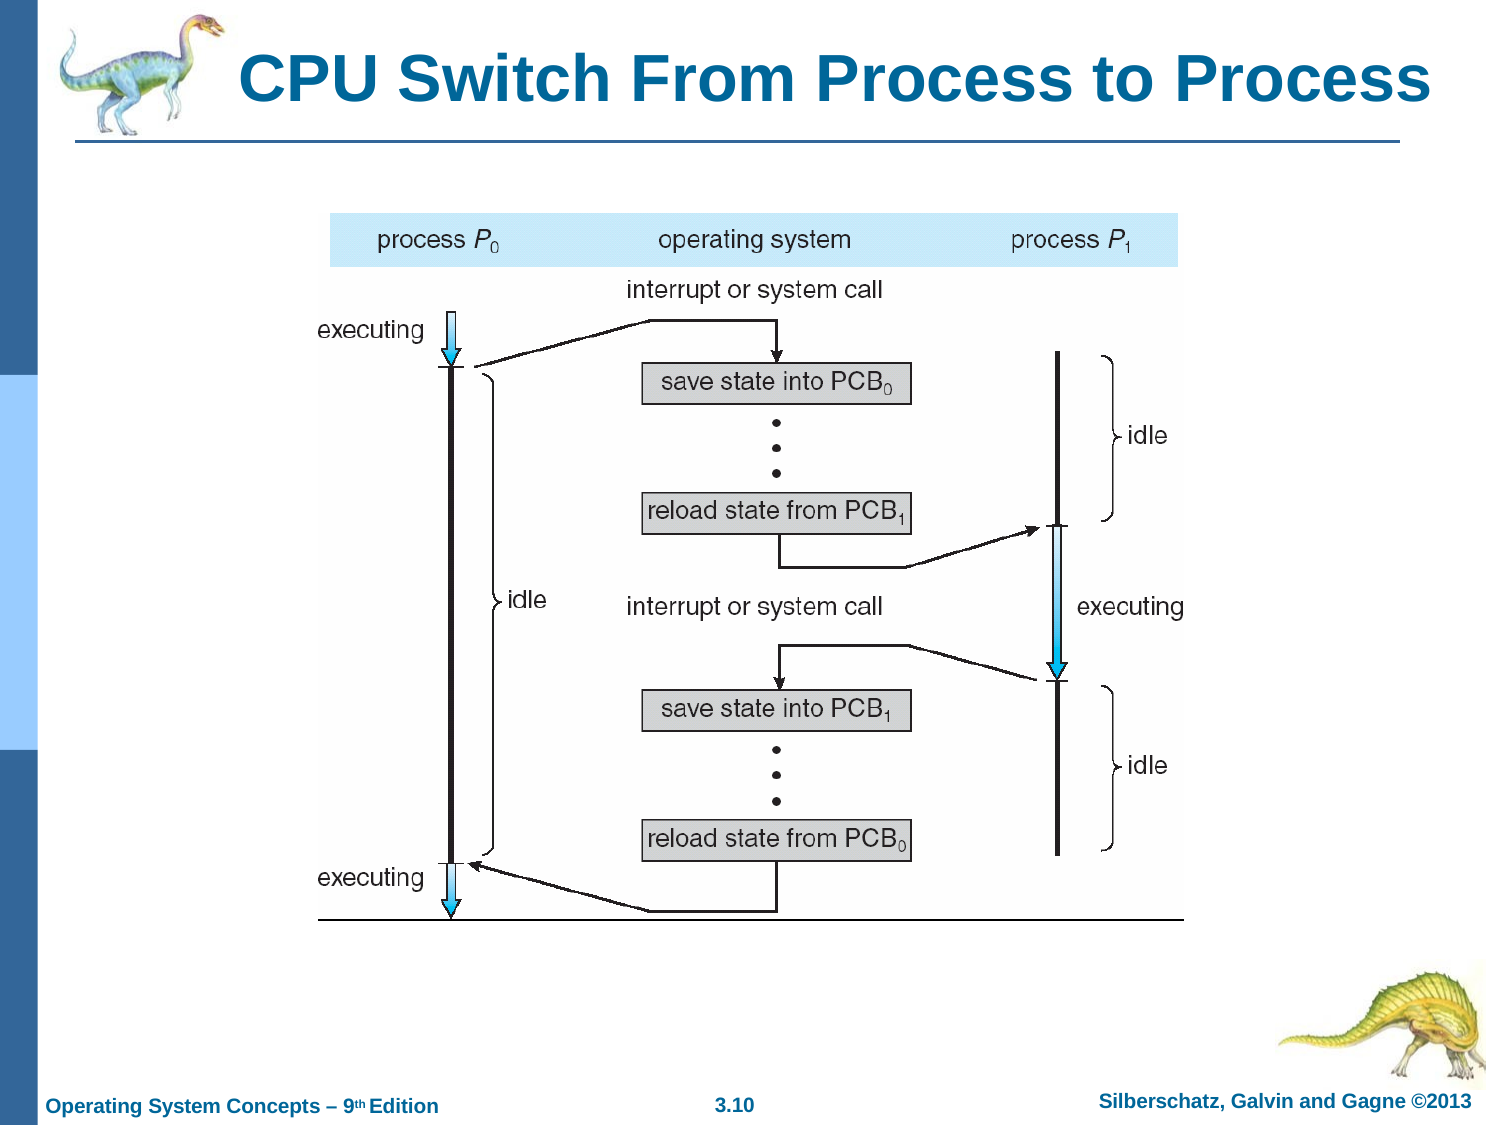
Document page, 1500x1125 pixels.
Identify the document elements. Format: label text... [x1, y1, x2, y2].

title CPU Switch From Process to Process [236, 35, 1436, 223]
text_box [227, 181, 1371, 949]
footer Operating System Concepts – 9th Edition [43, 1094, 450, 1125]
slide_number Silberschatz, Galvin and Gagne ©2013 [1096, 1089, 1478, 1125]
picture [1275, 959, 1486, 1090]
slide_number 3.10 [712, 1093, 760, 1125]
picture [46, 0, 243, 149]
